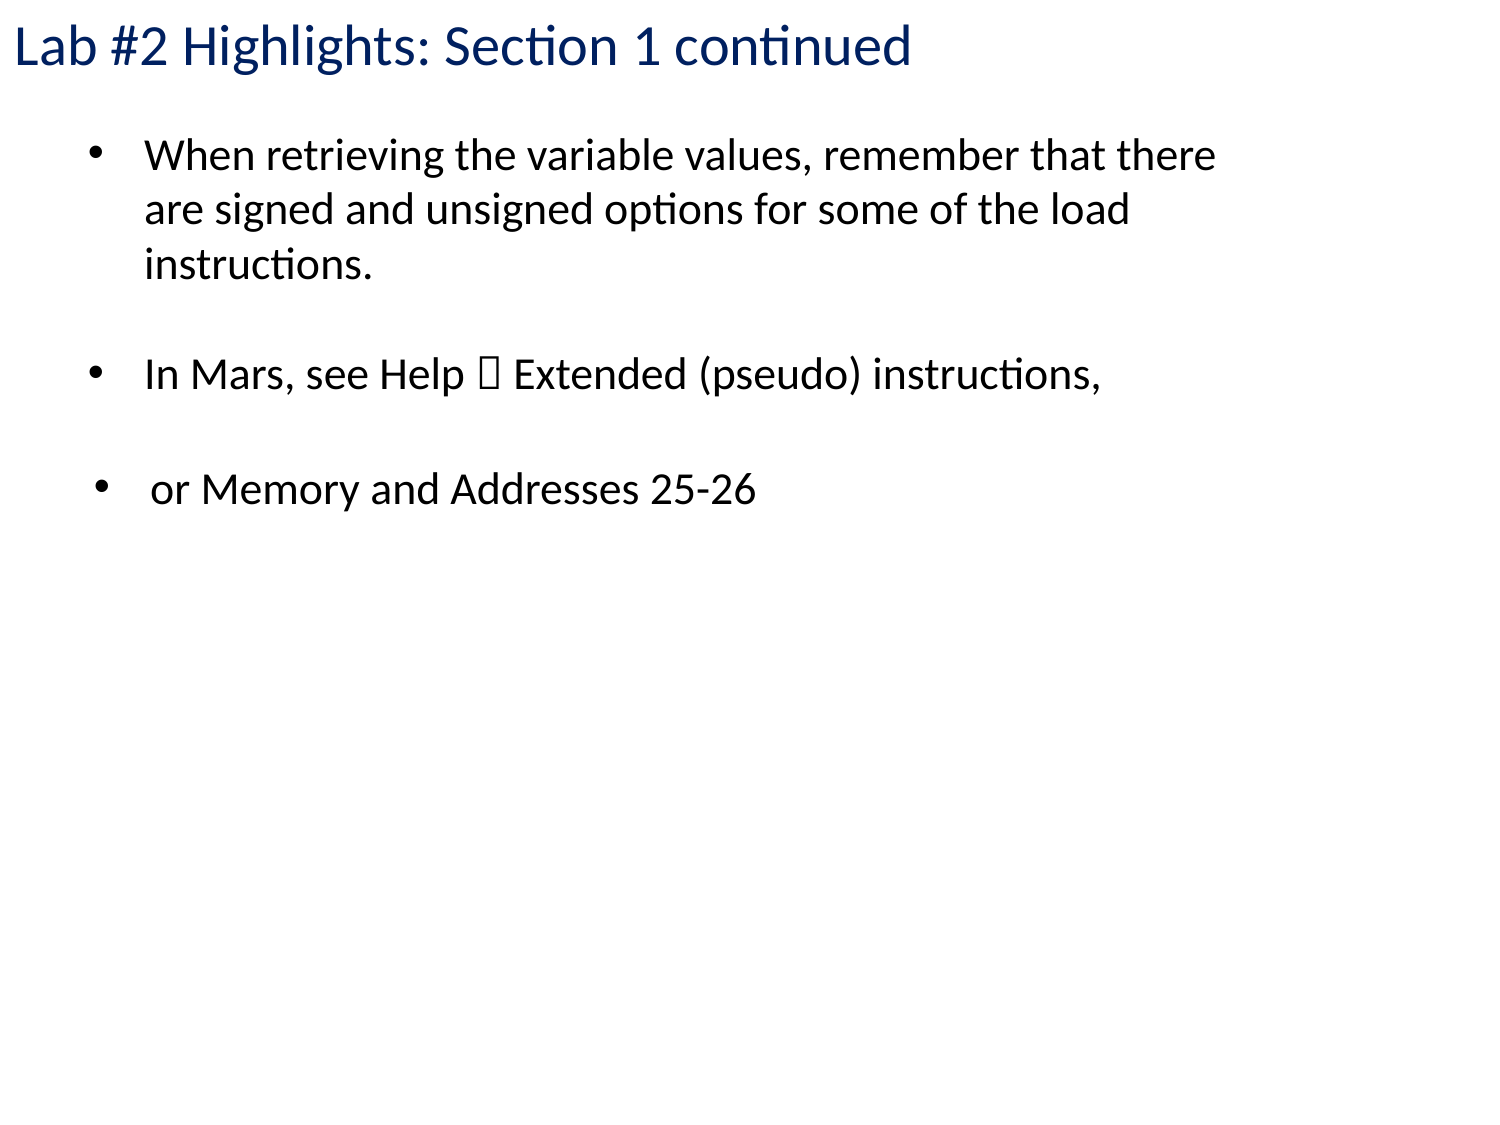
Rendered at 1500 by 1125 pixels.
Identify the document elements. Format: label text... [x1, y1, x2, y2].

text_box When retrieving the variable values, remember that there are signed and unsigned options for some of the load instructions. In Mars, see Help  Extended (pseudo) instructions, [73, 116, 1242, 407]
text_box or Memory and Addresses 25-26 [79, 450, 1247, 521]
text_box Lab #2 Highlights: Section 1 continued [0, 0, 1335, 85]
